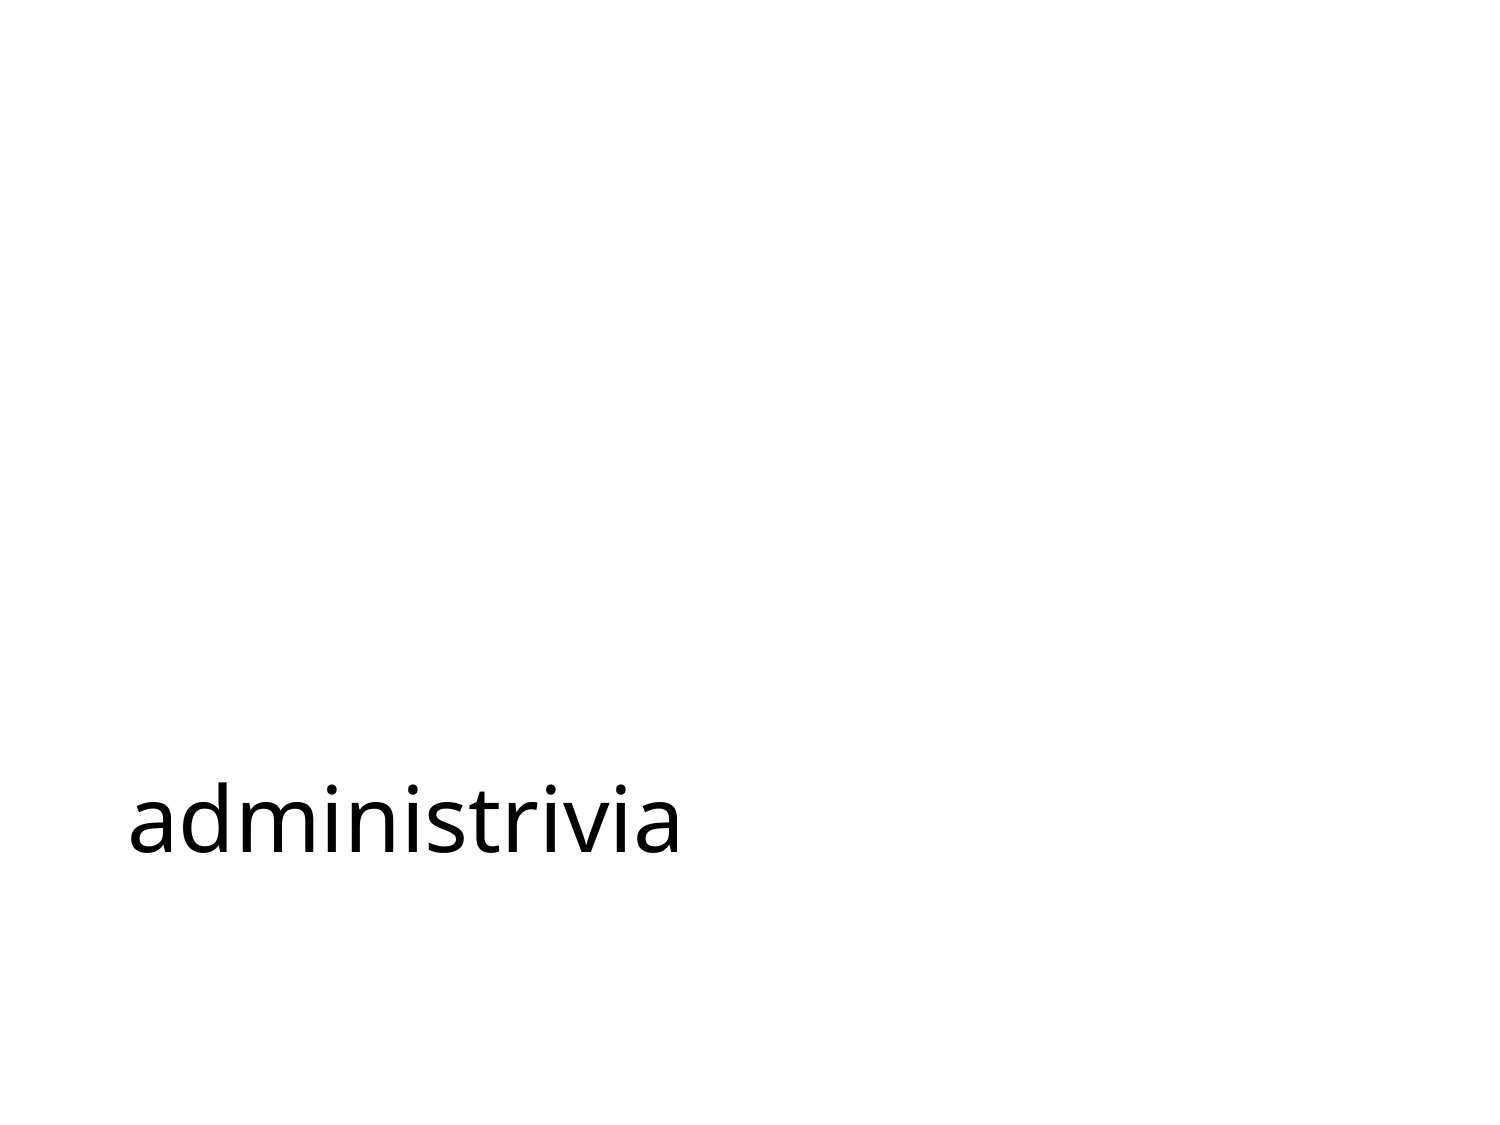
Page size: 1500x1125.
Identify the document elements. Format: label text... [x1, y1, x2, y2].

title administrivia [112, 637, 1388, 879]
